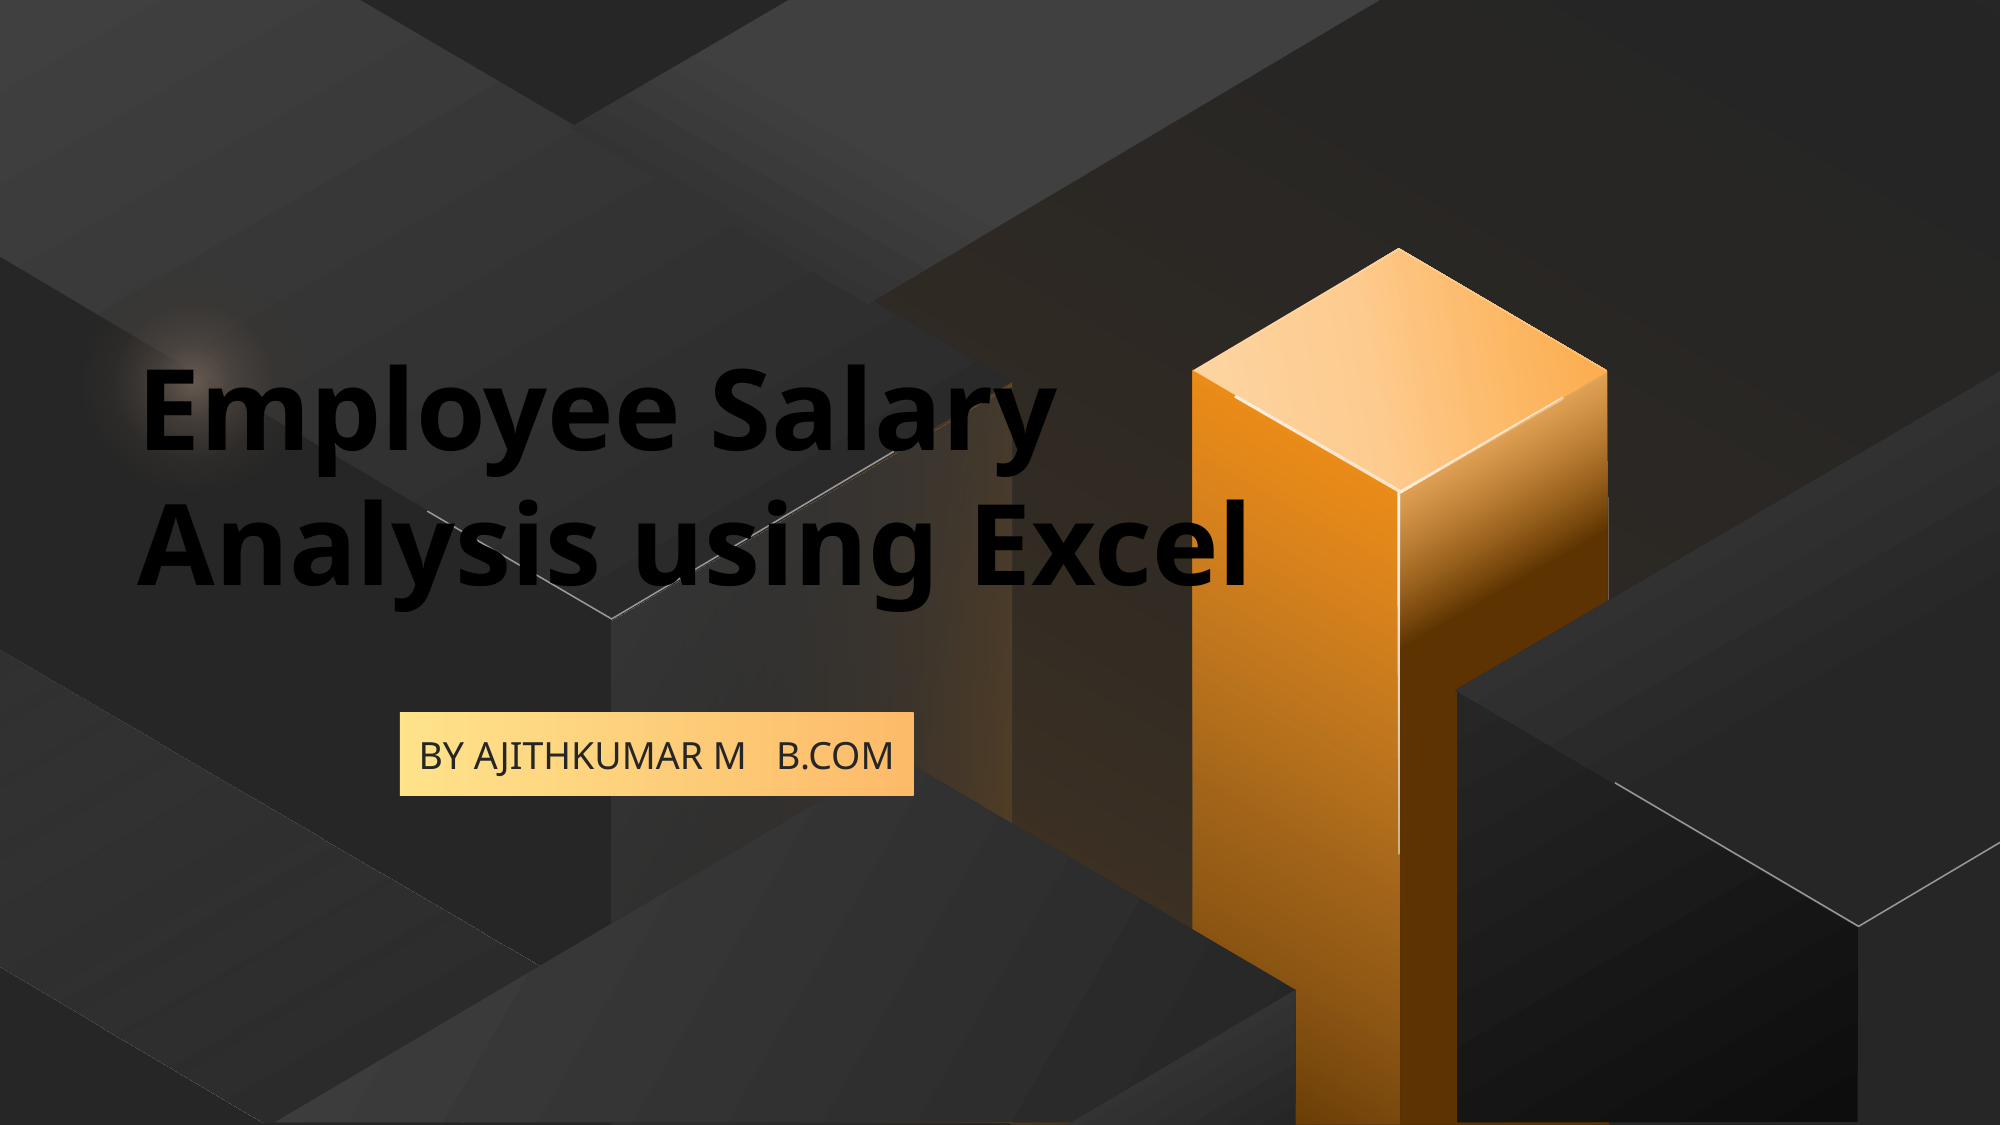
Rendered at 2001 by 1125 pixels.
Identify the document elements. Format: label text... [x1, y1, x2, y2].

title Employee Salary Analysis using Excel [137, 204, 1283, 608]
list BY AJITHKUMAR M B.COM [399, 712, 914, 796]
